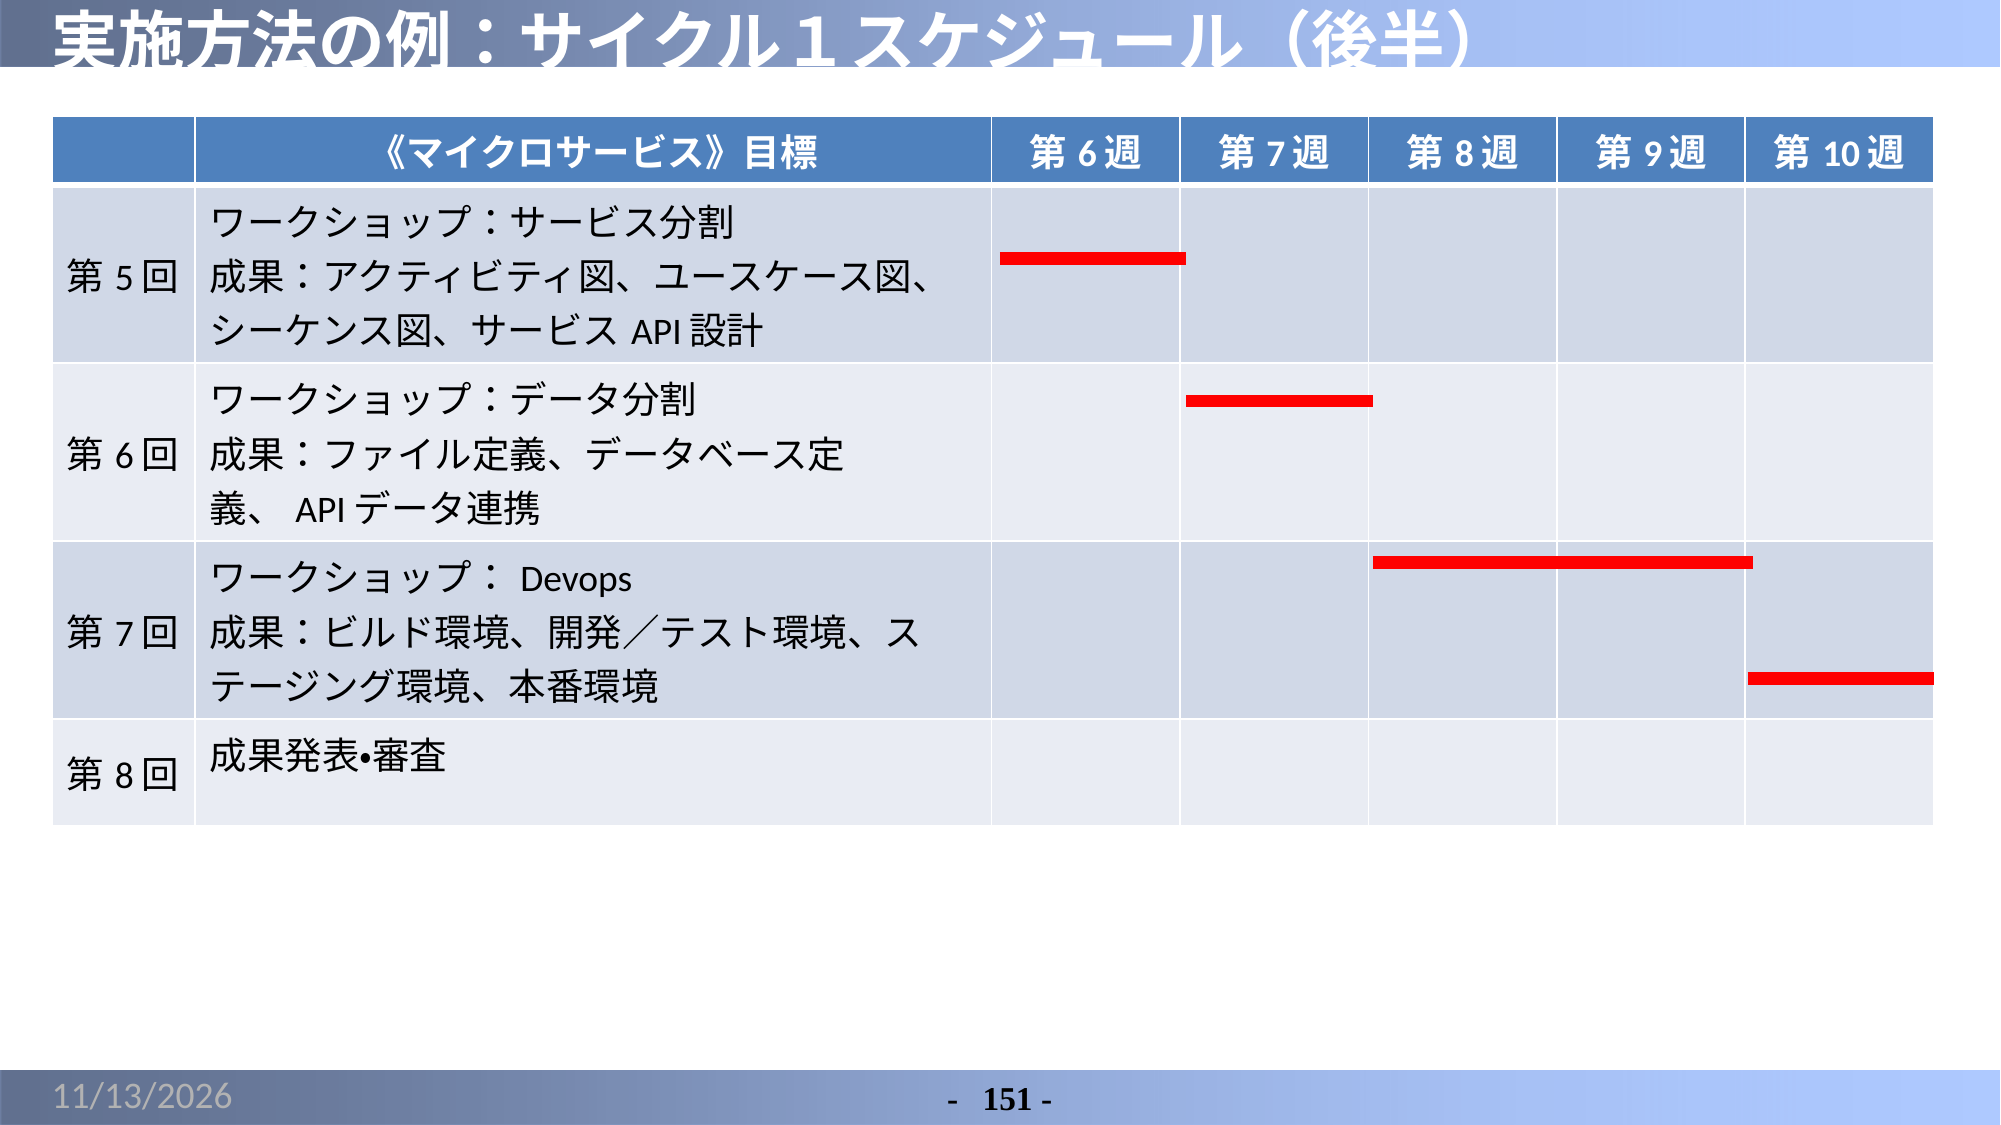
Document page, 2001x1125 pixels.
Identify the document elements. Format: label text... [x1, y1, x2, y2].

table_cell [1369, 542, 1556, 718]
table_cell ワークショップ：Devops 成果：ビルド環境、開発／テスト環境、ステージング環境、本番環境 [196, 542, 991, 718]
table_cell 第7回 [53, 542, 194, 718]
table_cell [992, 188, 1179, 362]
table_cell [1746, 364, 1933, 540]
table_cell 第8回 [53, 720, 194, 825]
table_header [53, 117, 194, 182]
table_cell [1181, 364, 1368, 540]
table_cell [1746, 720, 1933, 825]
table_cell [1181, 188, 1368, 362]
table_cell [1746, 188, 1933, 362]
table_cell [1558, 720, 1744, 825]
table_header 《マイクロサービス》目標 [196, 117, 991, 182]
table_cell [1181, 542, 1368, 718]
table_cell [1558, 364, 1744, 540]
table_cell [1369, 364, 1556, 540]
table_cell [1558, 570, 1744, 718]
table_cell ワークショップ：サービス分割 成果：アクティビティ図、ユースケース図、シーケンス図、サービスAPI設計 [196, 188, 991, 362]
table_cell [992, 364, 1179, 540]
table_cell 第6回 [53, 364, 194, 540]
table_header 第10週 [1746, 117, 1933, 182]
table_cell [992, 720, 1179, 825]
table_header 第7週 [1181, 117, 1368, 182]
slide_number - 151 - [934, 1078, 1063, 1117]
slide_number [51, 1071, 512, 1117]
table_cell [1746, 542, 1933, 718]
table_cell [1181, 720, 1368, 825]
title 実施方法の例：サイクル１スケジュール（後半） [51, 0, 1921, 81]
table_cell [1369, 188, 1556, 362]
table_header 第9週 [1558, 117, 1744, 182]
table_header 第8週 [1369, 117, 1556, 182]
table_cell 第5回 [53, 188, 194, 362]
table_cell [992, 542, 1179, 718]
table_cell [1558, 542, 1744, 556]
table_cell [1369, 720, 1556, 825]
table_cell 成果発表・審査 [196, 720, 991, 825]
table_cell [1558, 188, 1744, 362]
table_header 第6週 [992, 117, 1179, 182]
table_cell ワークショップ：データ分割 成果：ファイル定義、データベース定義、APIデータ連携 [196, 364, 991, 540]
